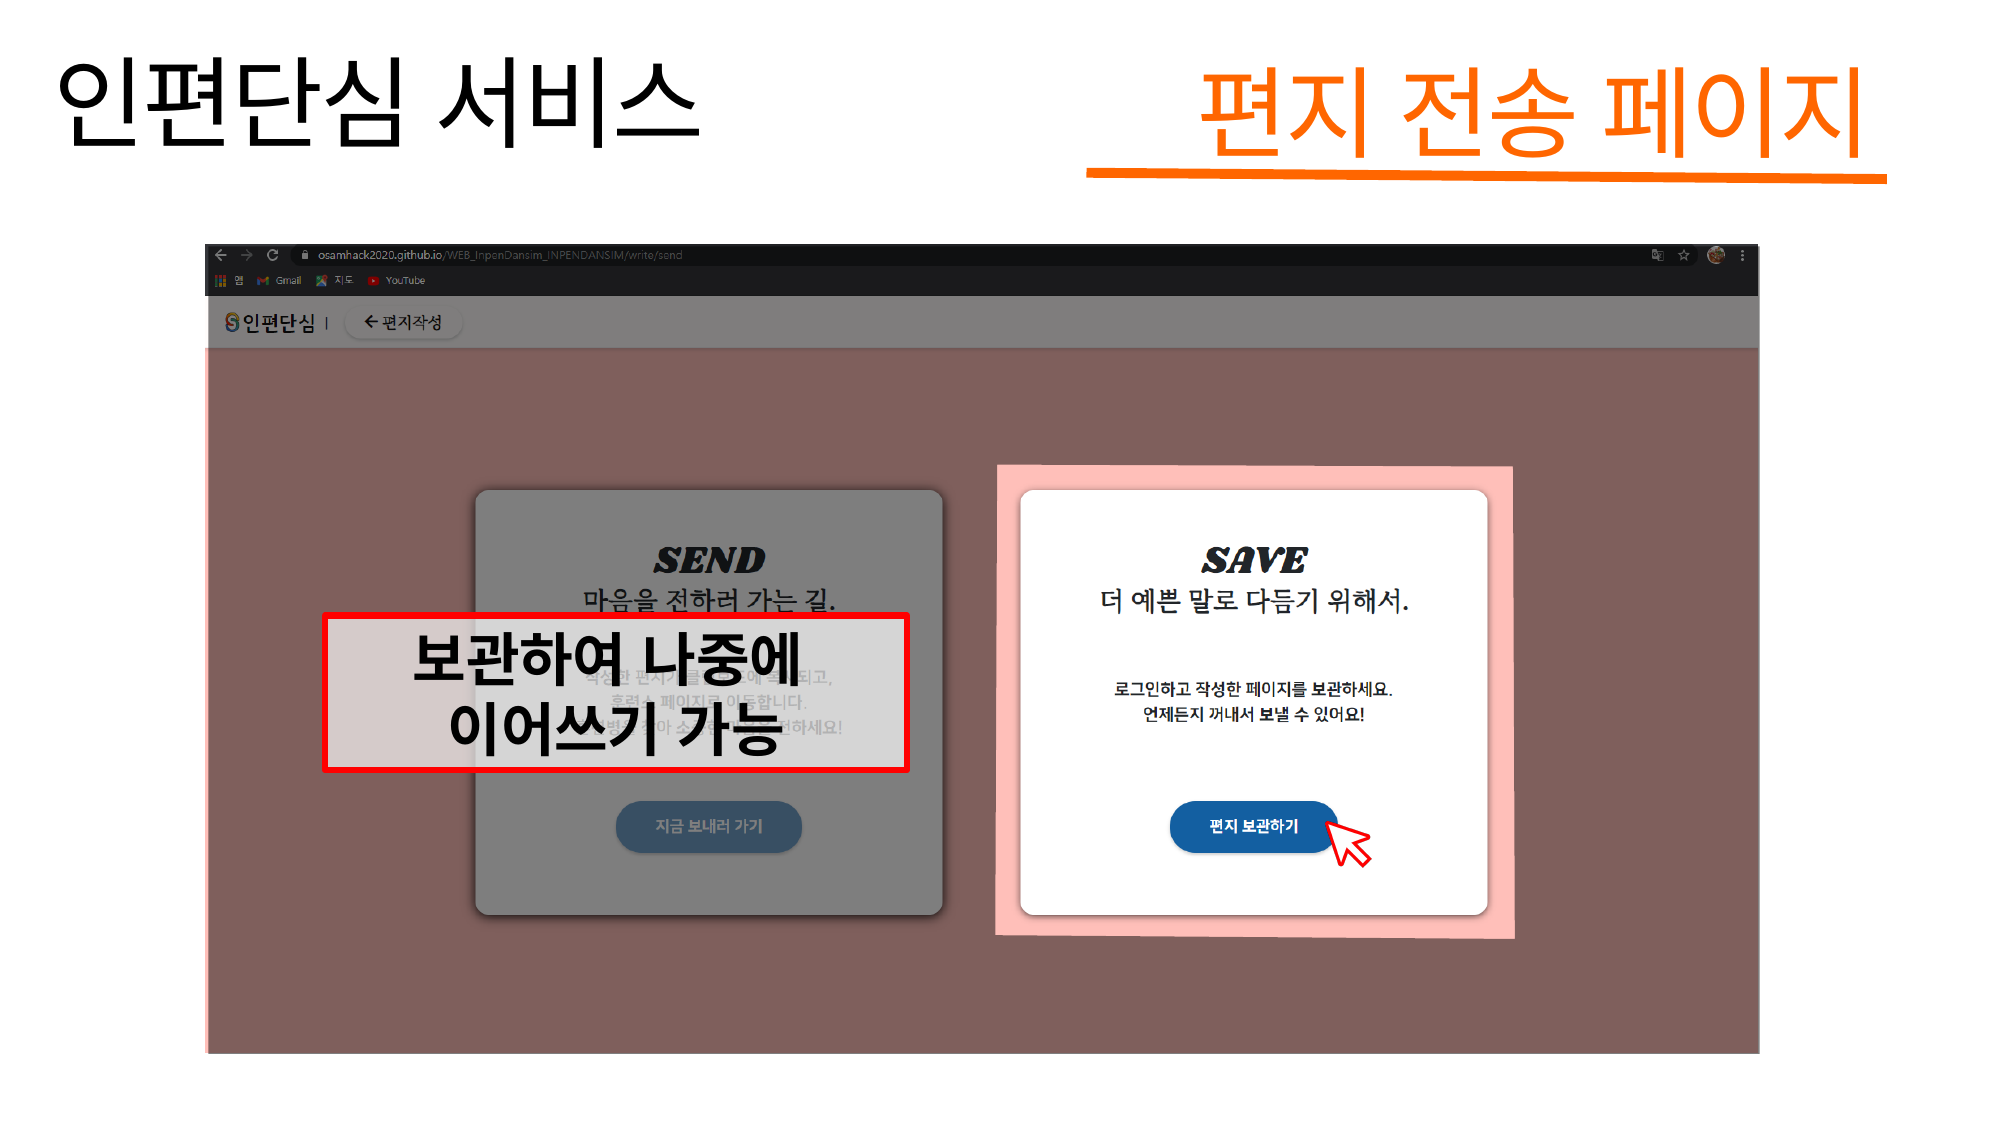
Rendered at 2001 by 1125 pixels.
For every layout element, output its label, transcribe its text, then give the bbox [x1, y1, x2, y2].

text_box 편지 전송 페이지 [1150, 42, 1917, 178]
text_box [1086, 172, 1887, 180]
text_box 인편단심 서비스 [39, 33, 772, 169]
picture [205, 244, 1758, 1053]
text_box 인편단심 서비스 설명 [88, 43, 971, 179]
